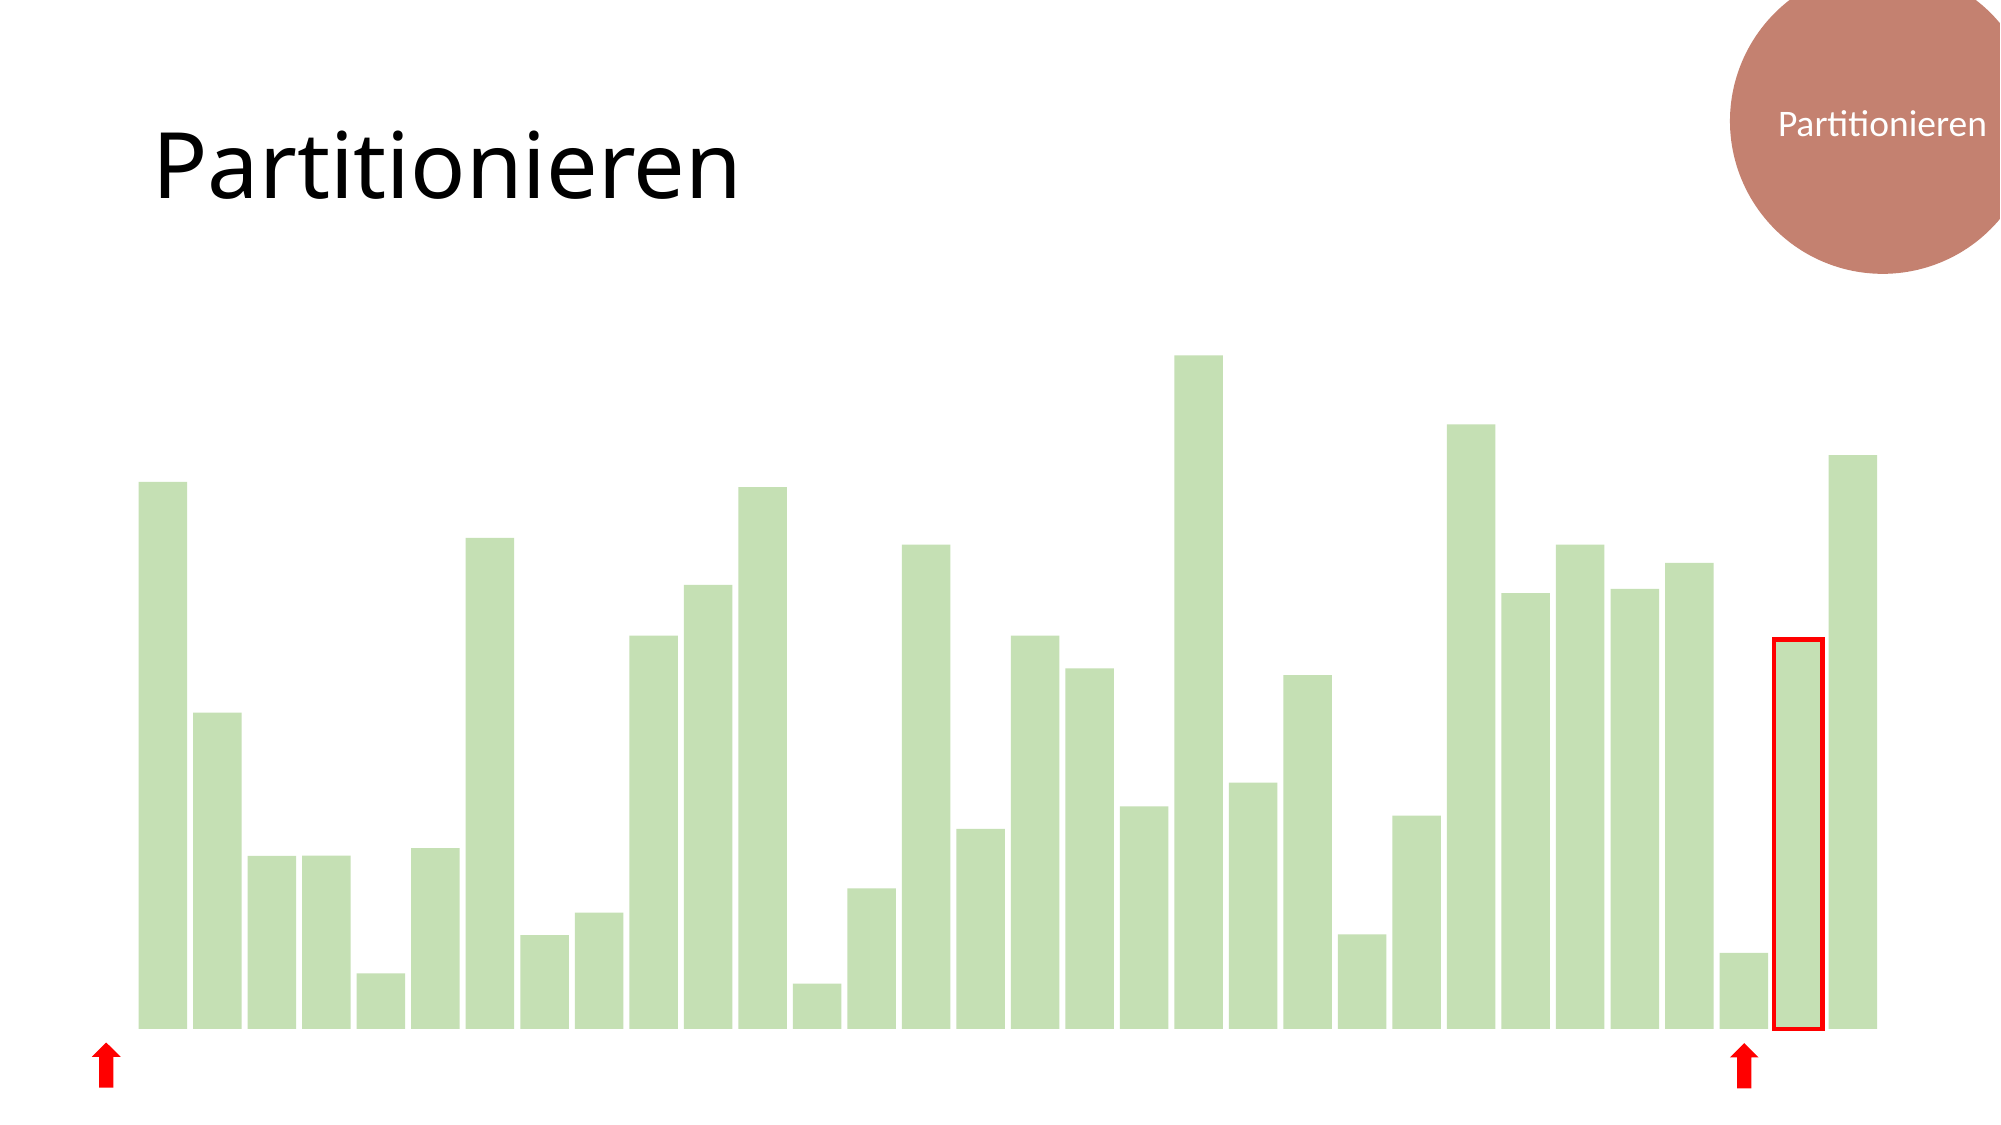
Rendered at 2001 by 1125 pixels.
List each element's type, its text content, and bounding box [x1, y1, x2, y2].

text_box [1555, 544, 1606, 1030]
text_box [1391, 815, 1442, 1030]
text_box [138, 481, 188, 1030]
text_box [410, 847, 461, 1030]
text_box [1173, 354, 1224, 1030]
text_box [1010, 635, 1060, 1030]
text_box [247, 855, 297, 1030]
text_box [192, 712, 243, 1030]
text_box [1610, 588, 1660, 1030]
text_box [628, 635, 679, 1030]
text_box [737, 486, 788, 1030]
text_box [901, 544, 951, 1030]
text_box [519, 934, 570, 1030]
text_box [574, 911, 624, 1030]
text_box [89, 1041, 124, 1089]
text_box [1446, 423, 1496, 1030]
text_box [1228, 782, 1278, 1030]
text_box [1119, 805, 1169, 1030]
text_box [356, 972, 406, 1030]
text_box [1828, 454, 1878, 1030]
text_box [683, 584, 733, 1030]
title Partitionieren [137, 59, 1863, 278]
text_box [792, 983, 842, 1030]
text_box Partitionieren [1728, 0, 2000, 275]
text_box [1282, 674, 1333, 1030]
text_box [846, 887, 897, 1030]
text_box [1500, 592, 1551, 1030]
text_box [1719, 952, 1769, 1030]
text_box [1337, 933, 1387, 1030]
text_box [1773, 639, 1824, 1030]
text_box [1727, 1041, 1762, 1090]
text_box [1064, 667, 1115, 1030]
text_box [1664, 562, 1715, 1030]
text_box [955, 828, 1006, 1030]
text_box [465, 537, 515, 1030]
text_box [301, 855, 352, 1030]
